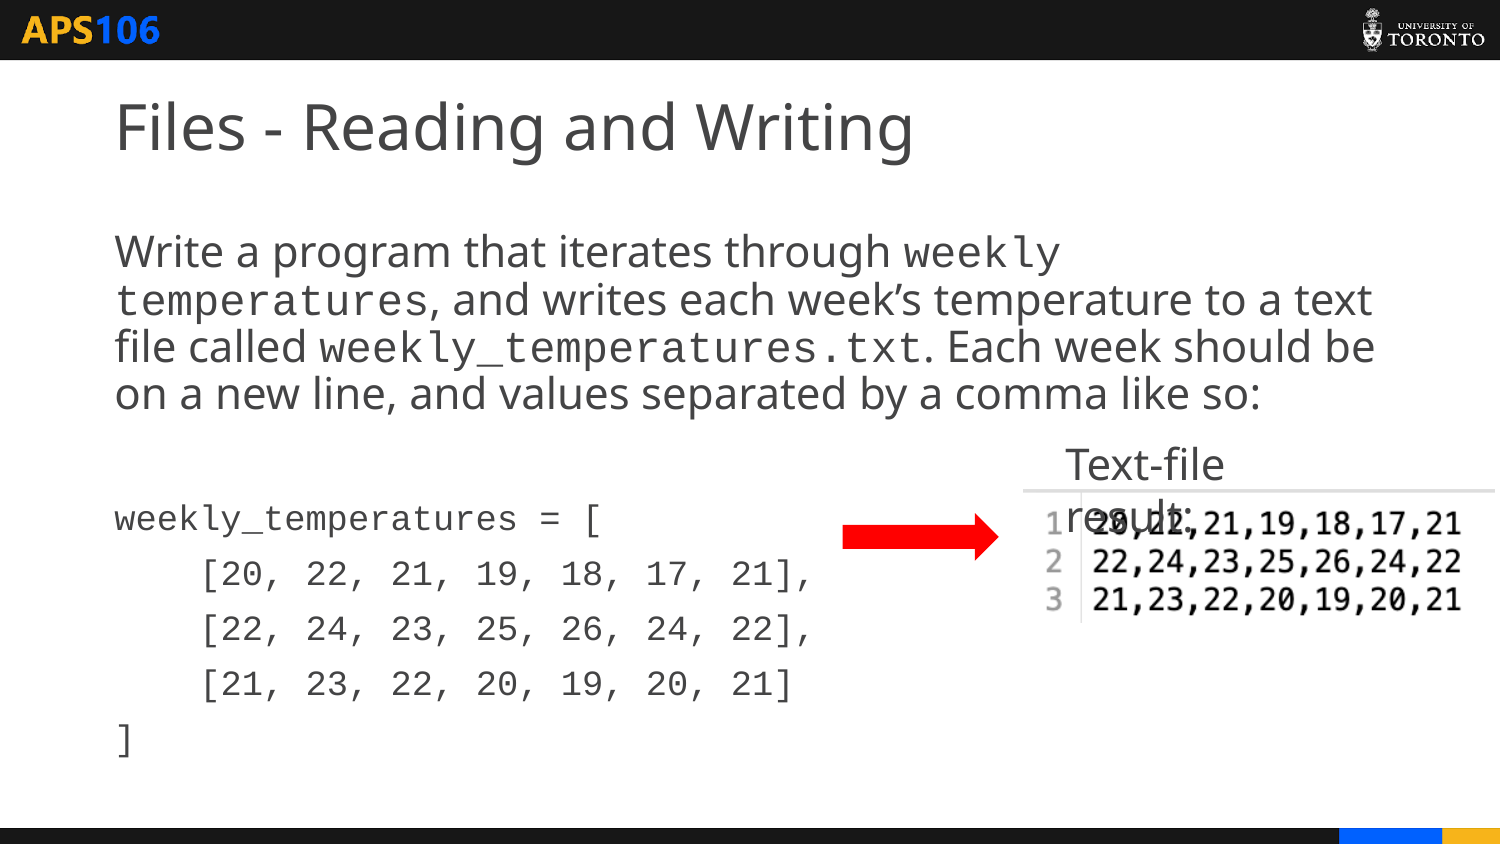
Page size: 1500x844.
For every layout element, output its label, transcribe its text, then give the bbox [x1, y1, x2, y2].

text_box [842, 513, 999, 561]
list Write a program that iterates through weekly temperatures, and writes each week’s temperature to a text file called weekly_temperatures.txt. Each week should be on a new line, and values separated by a comma like so: weekly_temperatures = [ [20, 22, 21, 19, 18, 17, 21], [22, 24, 23, 25, 26, 24, 22], [21, 23, 22, 20, 19, 20, 21] ] [103, 224, 1397, 820]
title Files - Reading and Writing [103, 89, 1397, 171]
picture [0, 0, 1500, 844]
text_box Text-file result: [1050, 421, 1378, 470]
